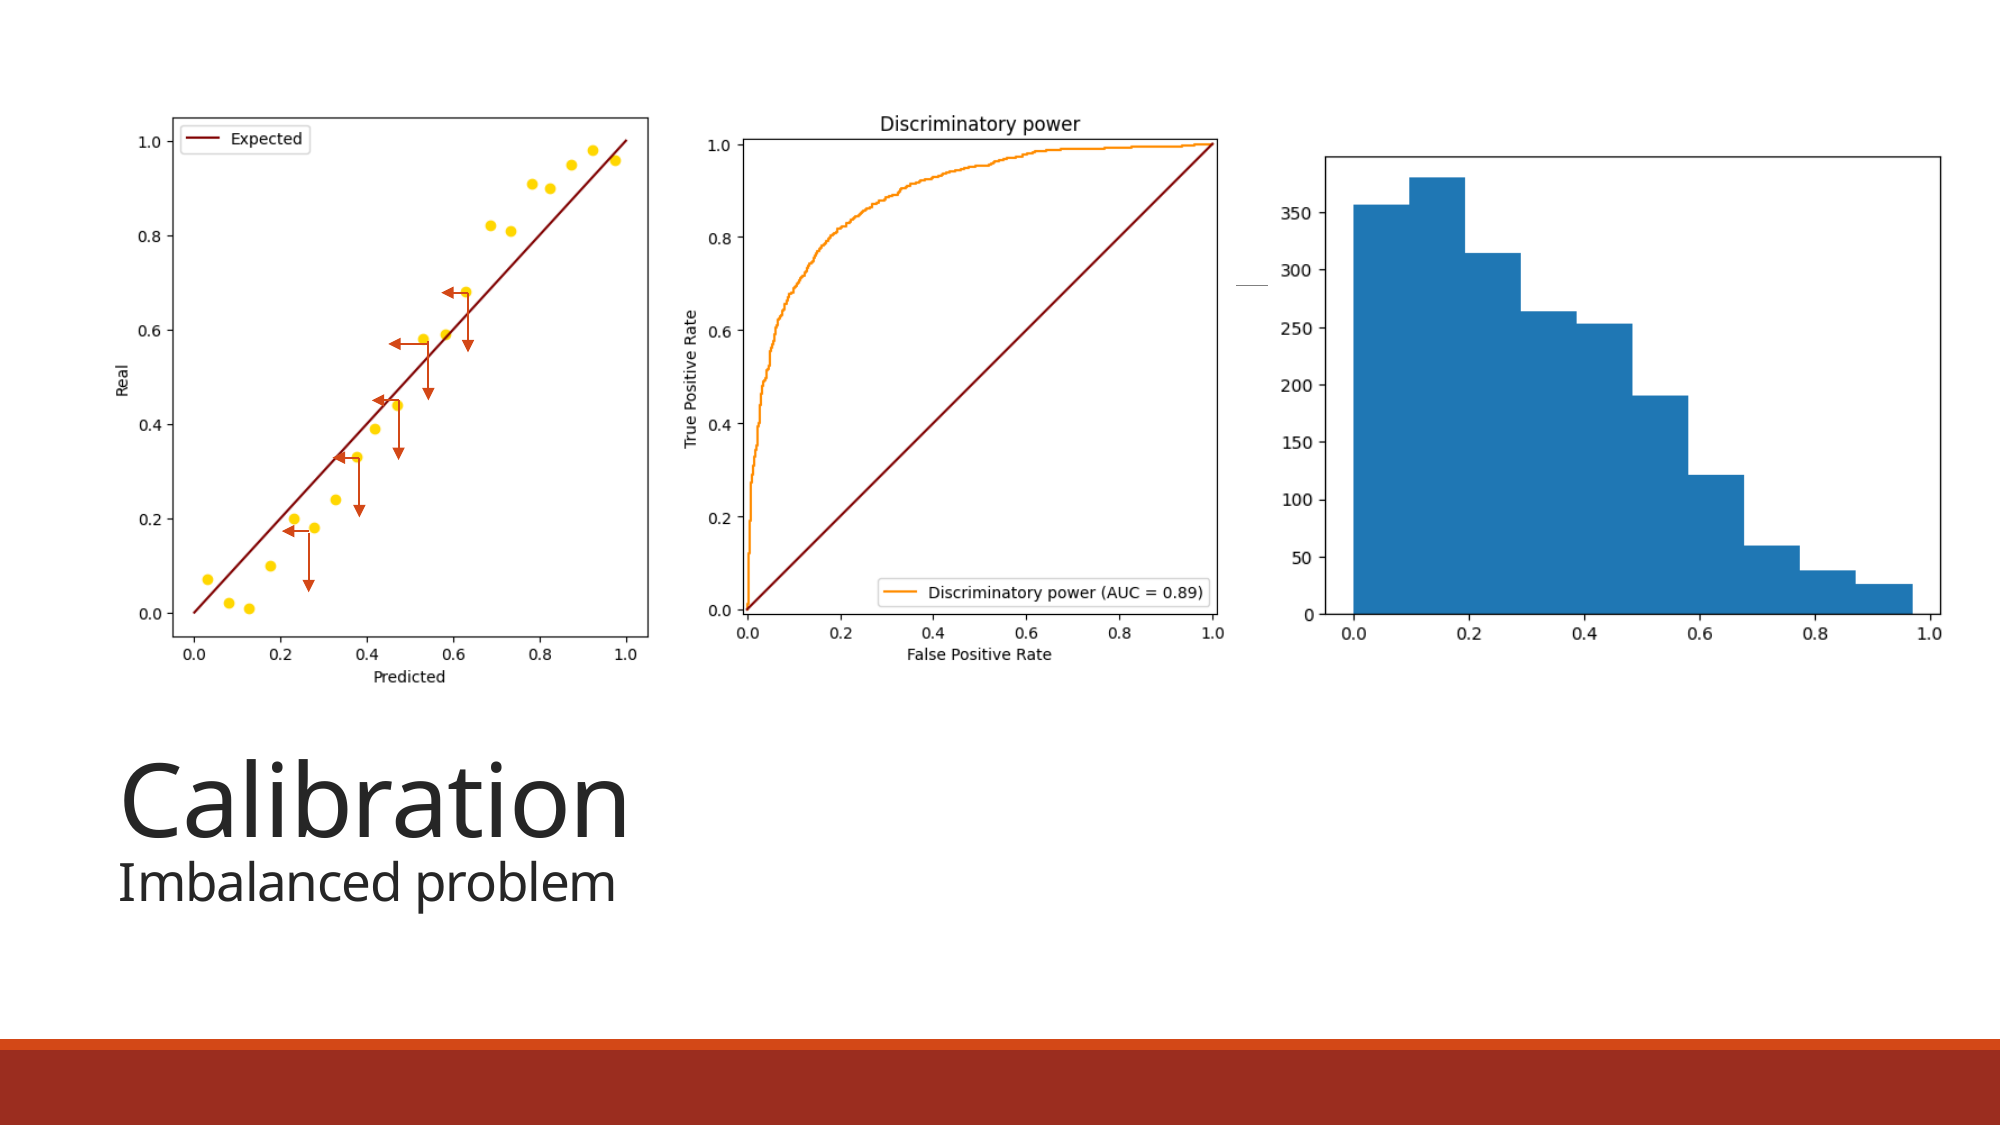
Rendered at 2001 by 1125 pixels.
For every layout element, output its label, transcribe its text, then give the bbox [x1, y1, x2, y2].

picture [1268, 144, 1955, 657]
title Calibration Imbalanced problem [103, 746, 1894, 920]
picture [104, 104, 1236, 697]
